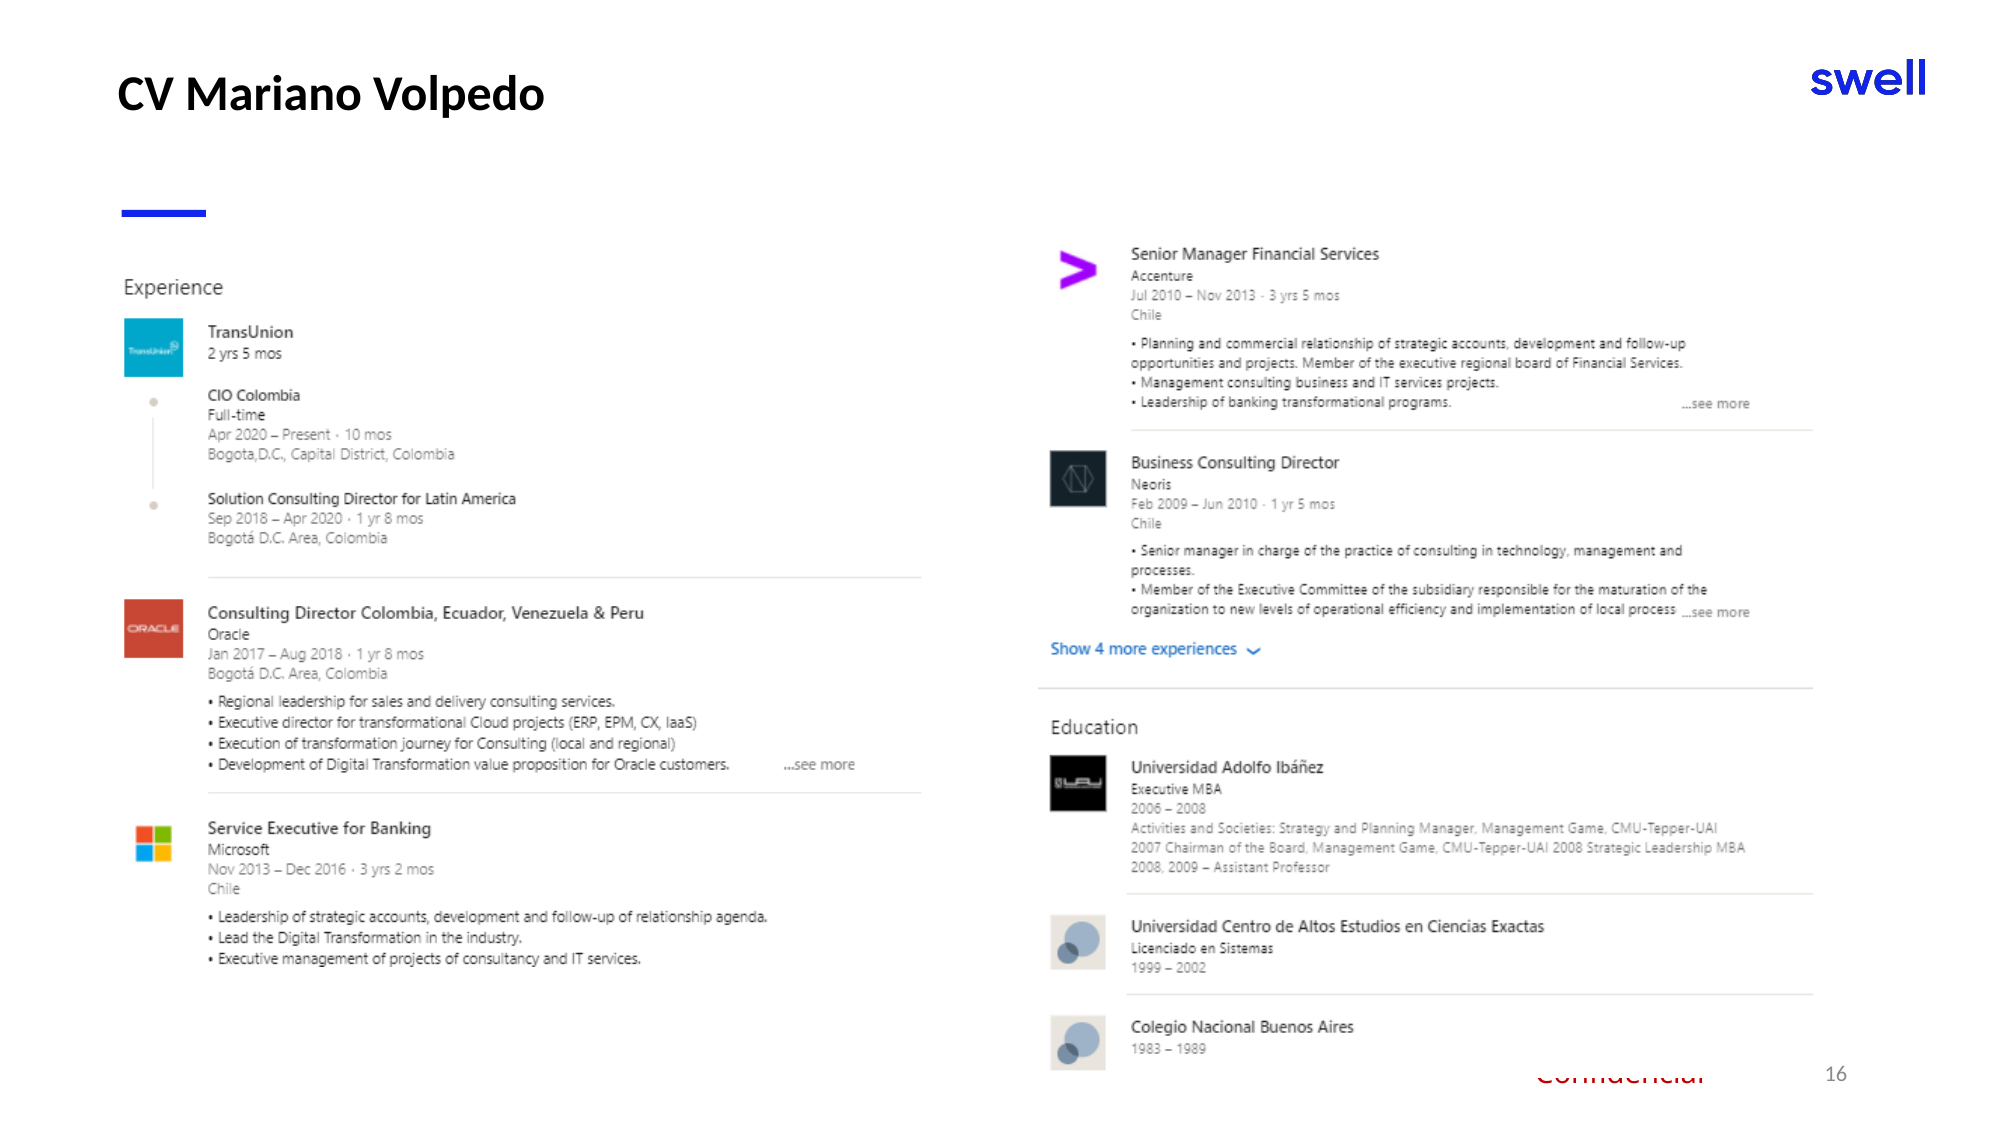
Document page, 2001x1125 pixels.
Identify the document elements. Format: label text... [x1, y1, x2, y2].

picture [102, 250, 922, 967]
picture [1038, 233, 1813, 1078]
title CV Mariano Volpedo [102, 59, 1797, 183]
slide_number 16 [1732, 1042, 1863, 1103]
picture [1811, 59, 1925, 95]
